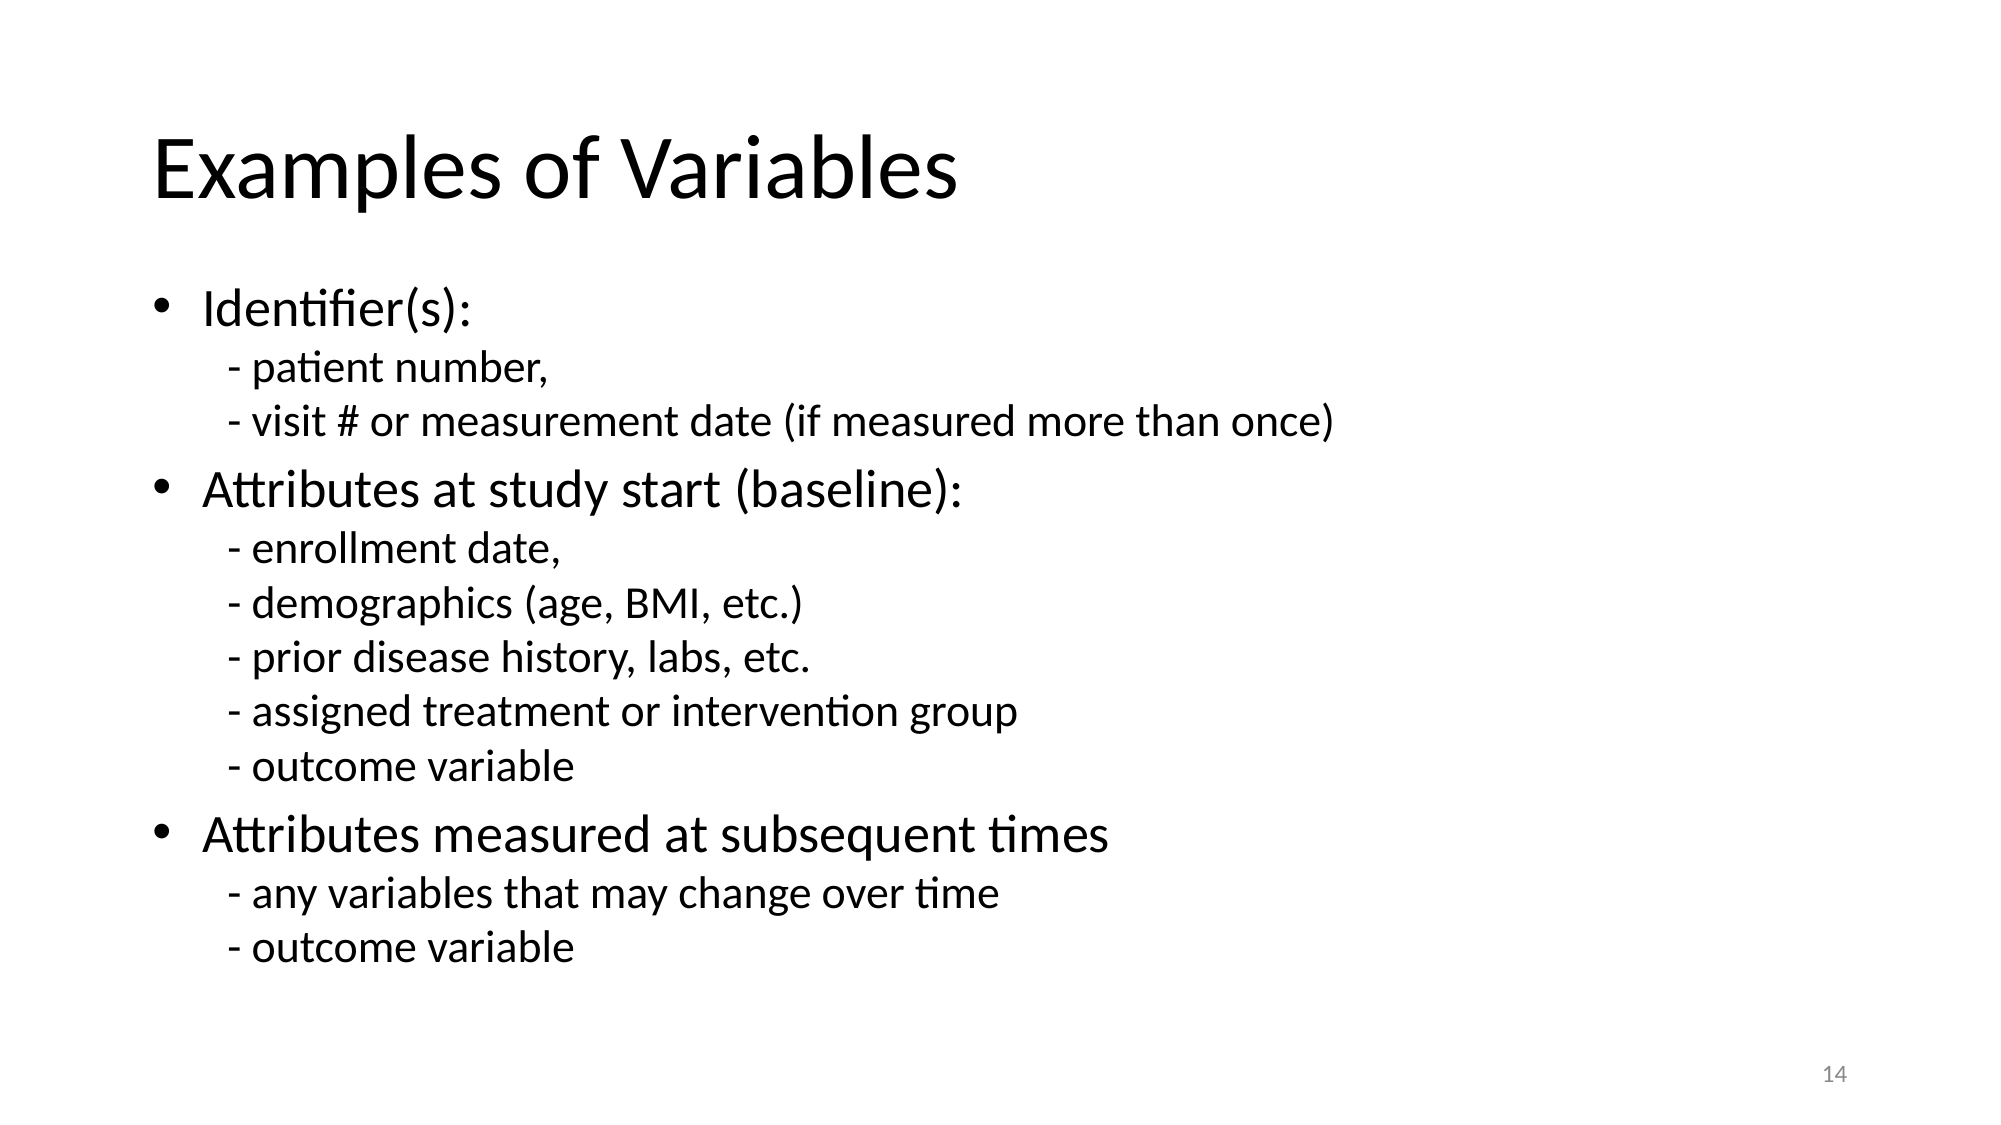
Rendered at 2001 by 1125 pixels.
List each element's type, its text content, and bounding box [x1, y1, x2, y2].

list Identifier(s): - patient number, - visit # or measurement date (if measured more than once) Attributes at study start (baseline): - enrollment date, - demographics (age, BMI, etc.) - prior disease history, labs, etc. - assigned treatment or intervention group - outcome variable Attributes measured at subsequent times - any variables that may change over time - outcome variable [137, 277, 1863, 1038]
text_box ‹#› [1412, 1042, 1863, 1103]
title Examples of Variables [137, 59, 1863, 277]
